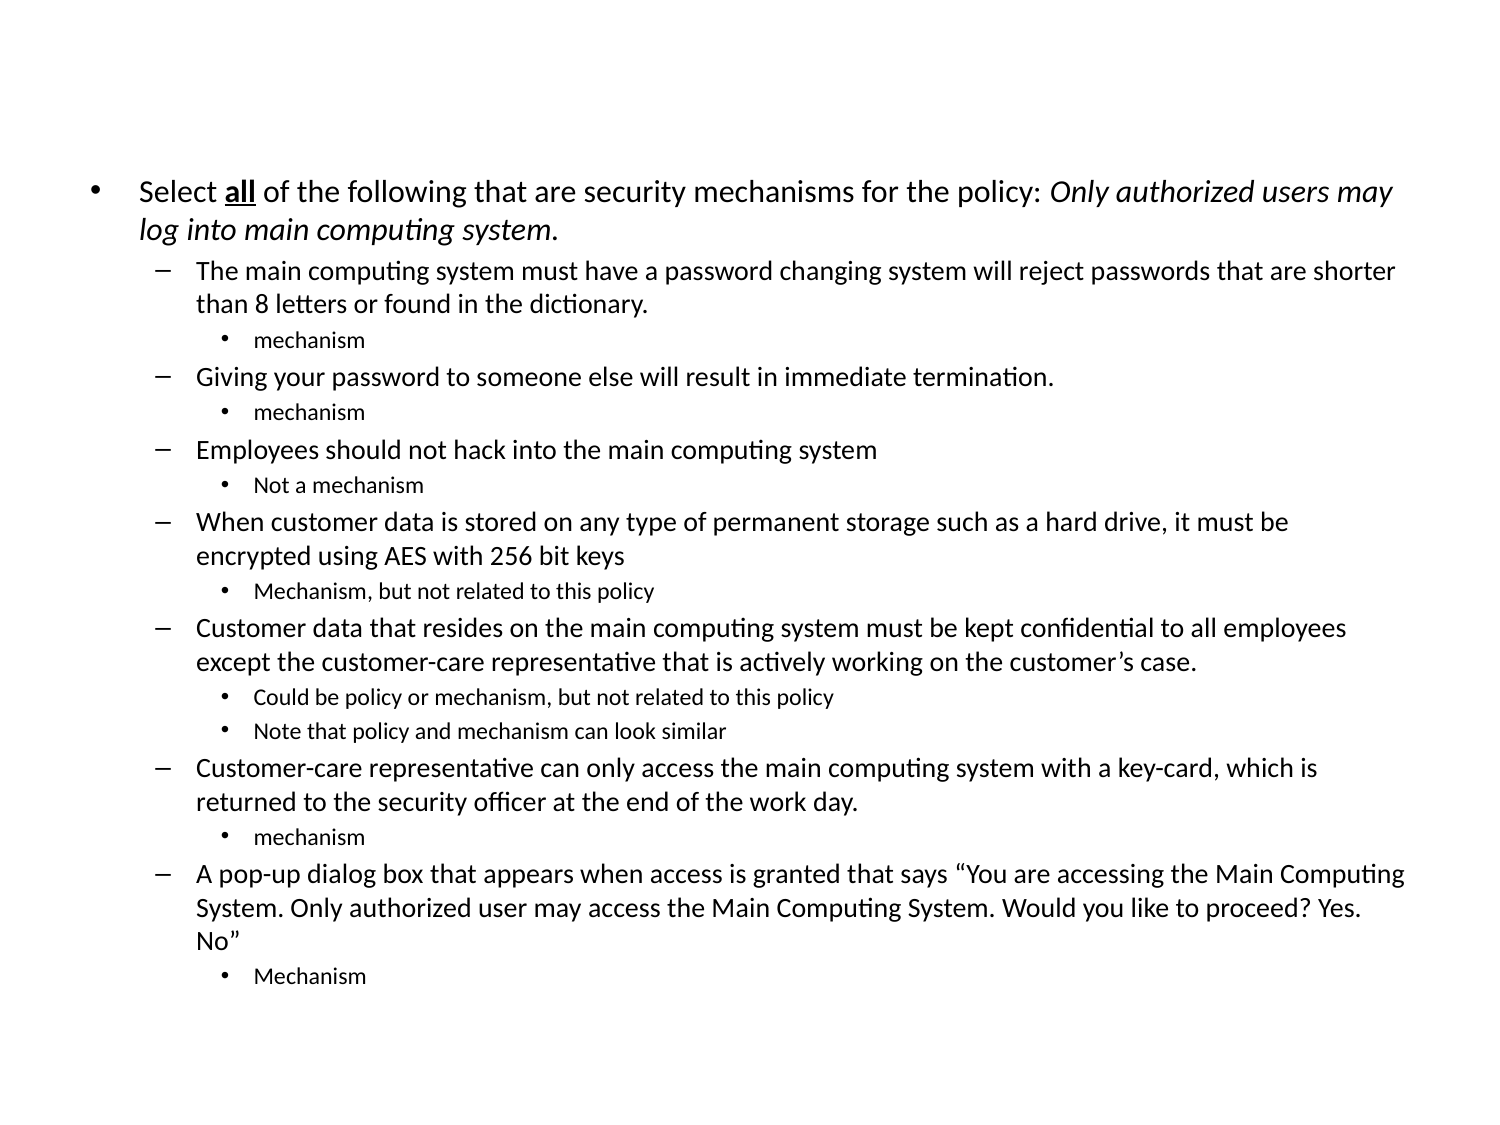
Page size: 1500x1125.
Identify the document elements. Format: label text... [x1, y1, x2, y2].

list Select all of the following that are security mechanisms for the policy: Only authorized users may log into main computing system. The main computing system must have a password changing system will reject passwords that are shorter than 8 letters or found in the dictionary. mechanism Giving your password to someone else will result in immediate termination. mechanism Employees should not hack into the main computing system Not a mechanism When customer data is stored on any type of permanent storage such as a hard drive, it must be encrypted using AES with 256 bit keys Mechanism, but not related to this policy Customer data that resides on the main computing system must be kept confidential to all employees except the customer-care representative that is actively working on the customer’s case. Could be policy or mechanism, but not related to this policy Note that policy and mechanism can look similar Customer-care representative can only access the main computing system with a key-card, which is returned to the security officer at the end of the work day. mechanism A pop-up dialog box that appears when access is granted that says “You are accessing the Main Computing System. Only authorized user may access the Main Computing System. Would you like to proceed? Yes. No” Mechanism [75, 162, 1425, 1005]
